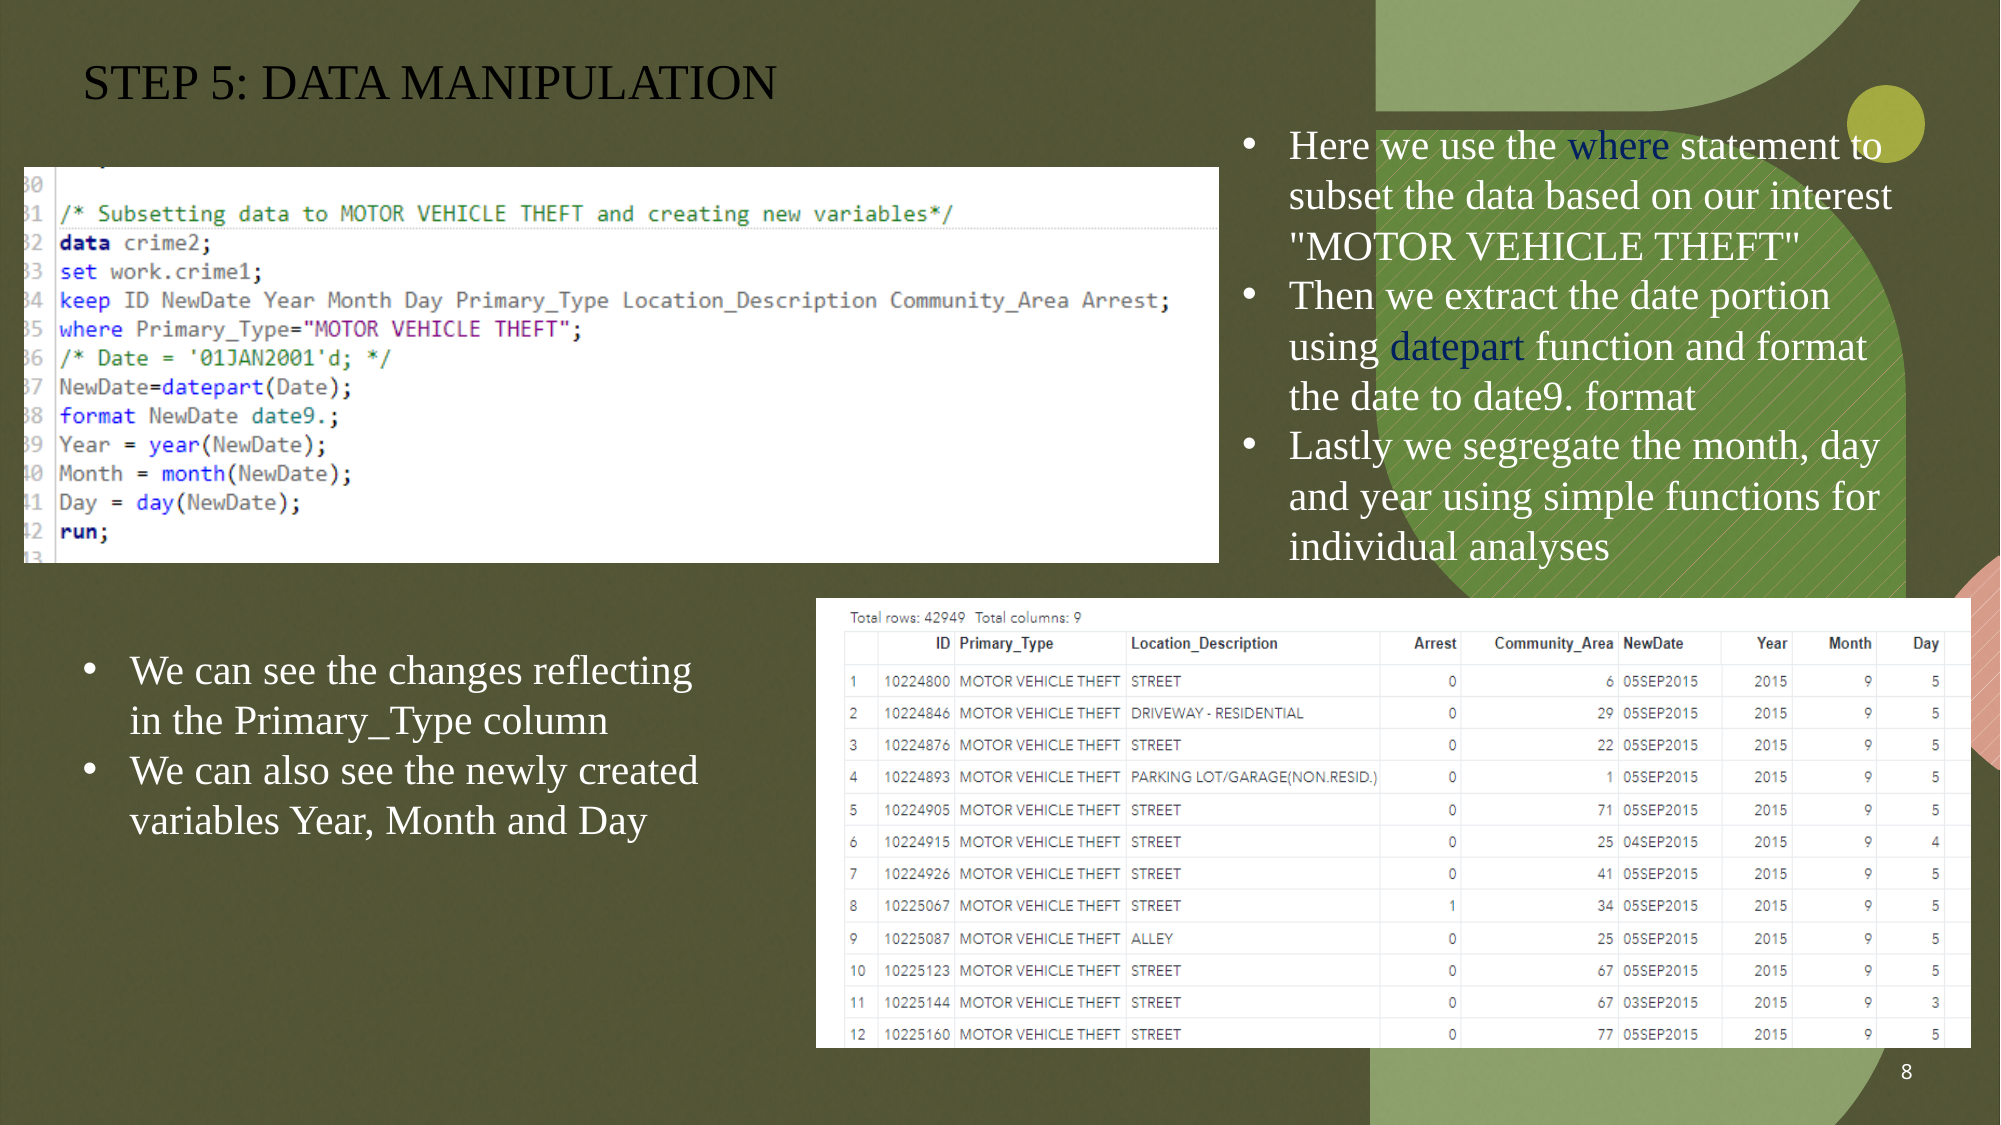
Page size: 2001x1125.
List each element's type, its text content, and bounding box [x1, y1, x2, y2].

text_box STEP 5: DATA MANIPULATION [67, 42, 835, 118]
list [24, 167, 1219, 563]
text_box Here we use the where statement to subset the data based on our interest "MOTOR VEHICLE THEFT" Then we extract the date portion using datepart function and format the date to date9. format Lastly we segregate the month, day and year using simple functions for individual analyses [1227, 110, 1932, 576]
slide_number 8 [1796, 1048, 1928, 1103]
text_box We can see the changes reflecting in the Primary_Type column We can also see the newly created variables Year, Month and Day [67, 635, 733, 851]
picture [816, 598, 1971, 1048]
